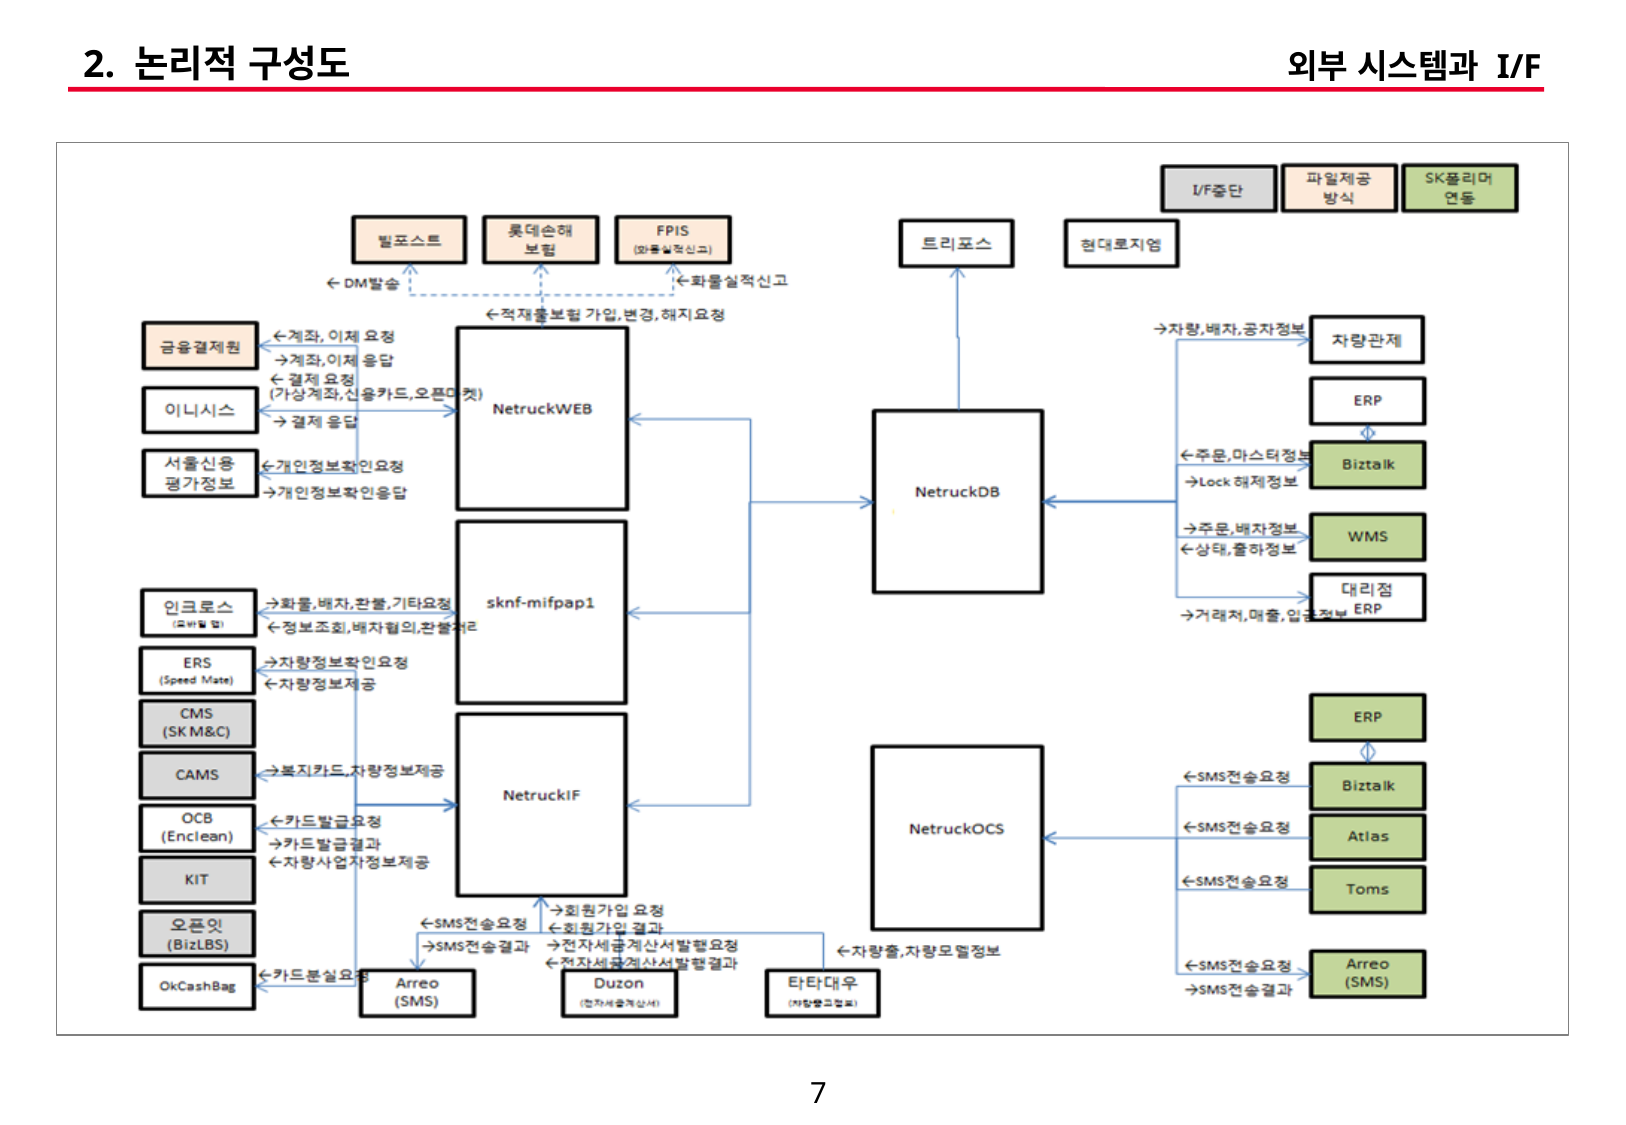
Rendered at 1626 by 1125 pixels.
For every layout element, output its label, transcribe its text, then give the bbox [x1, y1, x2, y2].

title 2. 논리적 구성도 [67, 36, 1499, 94]
text_box [54, 140, 1571, 1037]
picture [115, 160, 1522, 1024]
text_box 외부 시스템과 I/F [934, 37, 1557, 93]
